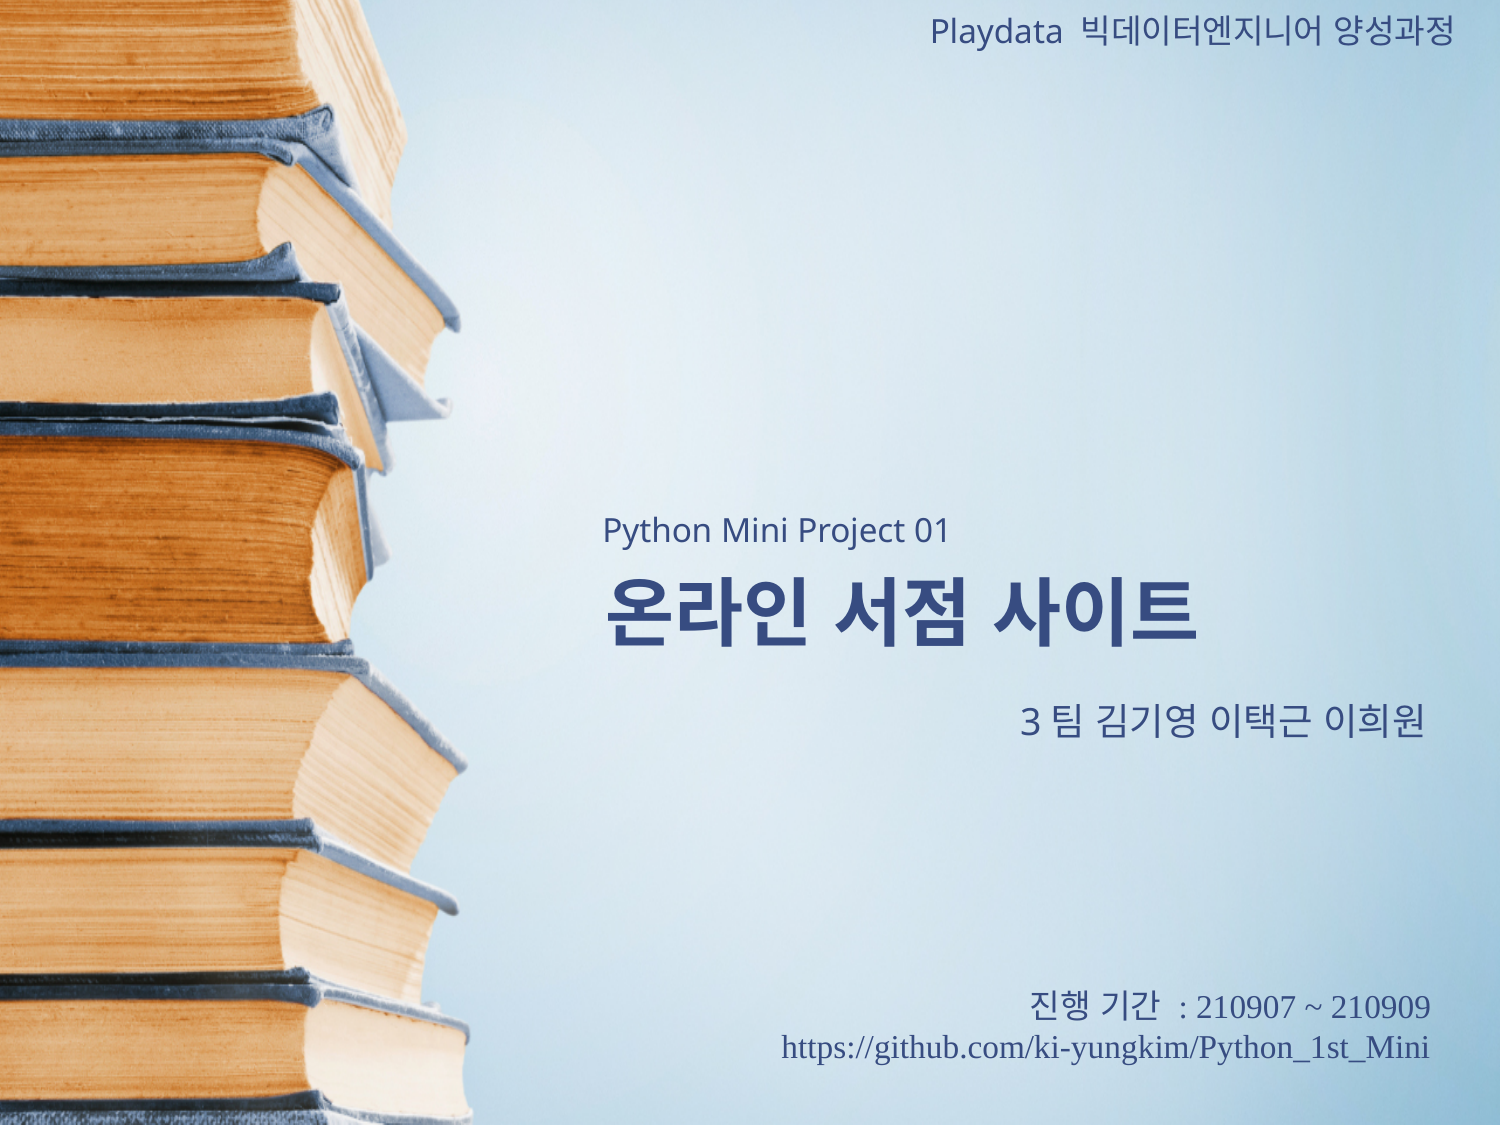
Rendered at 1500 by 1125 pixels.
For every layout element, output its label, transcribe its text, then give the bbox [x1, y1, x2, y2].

text_box Python Mini Project 01 [587, 501, 968, 557]
title 온라인 서점 사이트 [585, 465, 1496, 667]
text_box 3팀 김기영 이택근 이희원 [537, 668, 1447, 835]
text_box 진행 기간 : 210907 ~ 210909 https://github.com/ki-yungkim/Python_1st_Mini [696, 978, 1447, 1073]
picture [0, 0, 1500, 1125]
text_box Playdata 빅데이터엔지니어 양성과정 [915, 3, 1500, 58]
